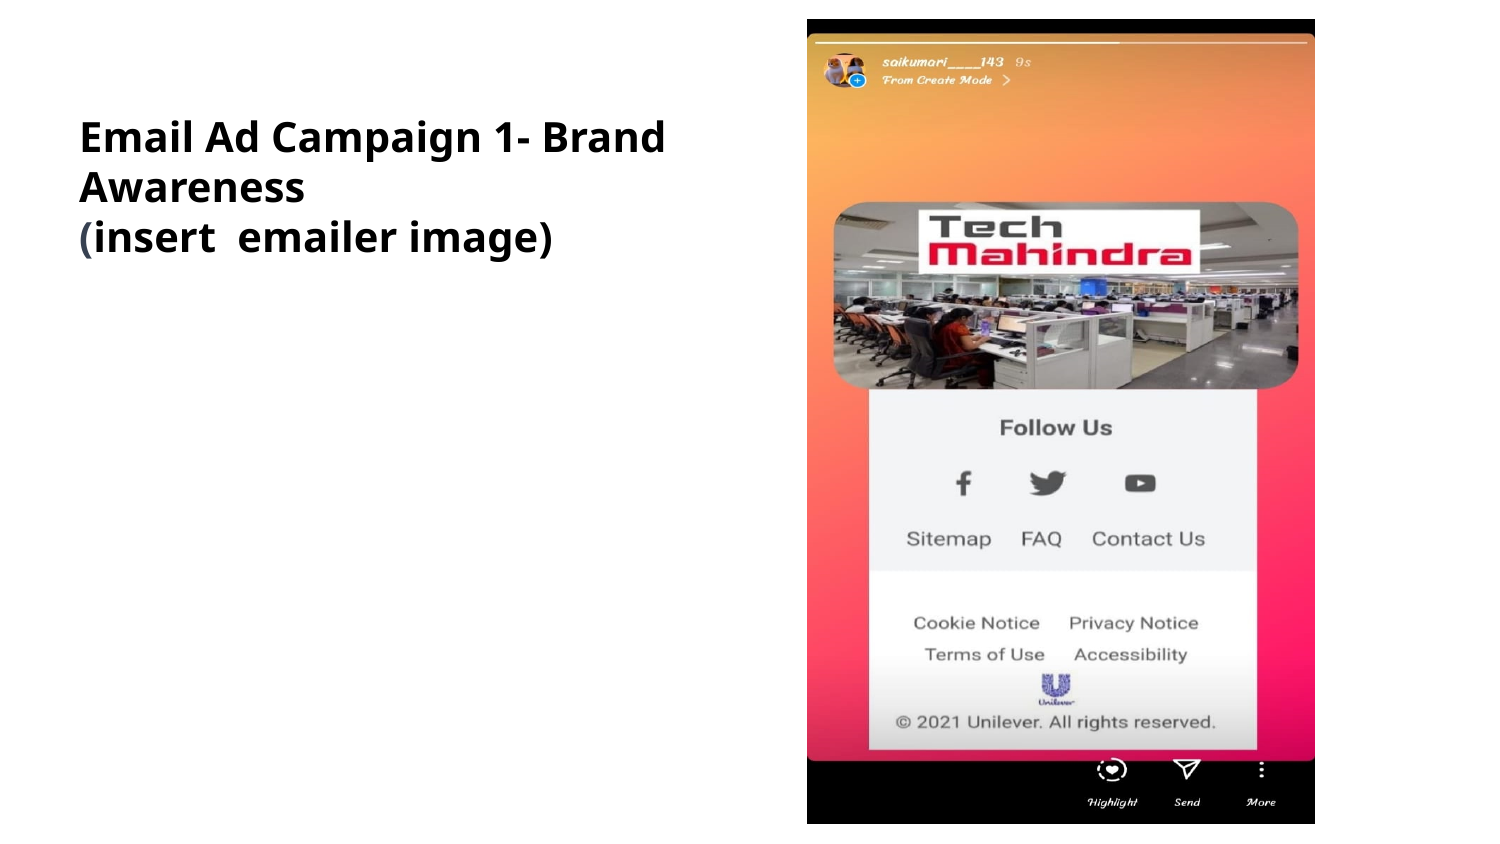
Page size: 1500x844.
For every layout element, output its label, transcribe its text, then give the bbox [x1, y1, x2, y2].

text_box Email Ad Campaign 1- Brand Awareness (insert emailer image) [64, 103, 802, 269]
picture [807, 19, 1315, 824]
